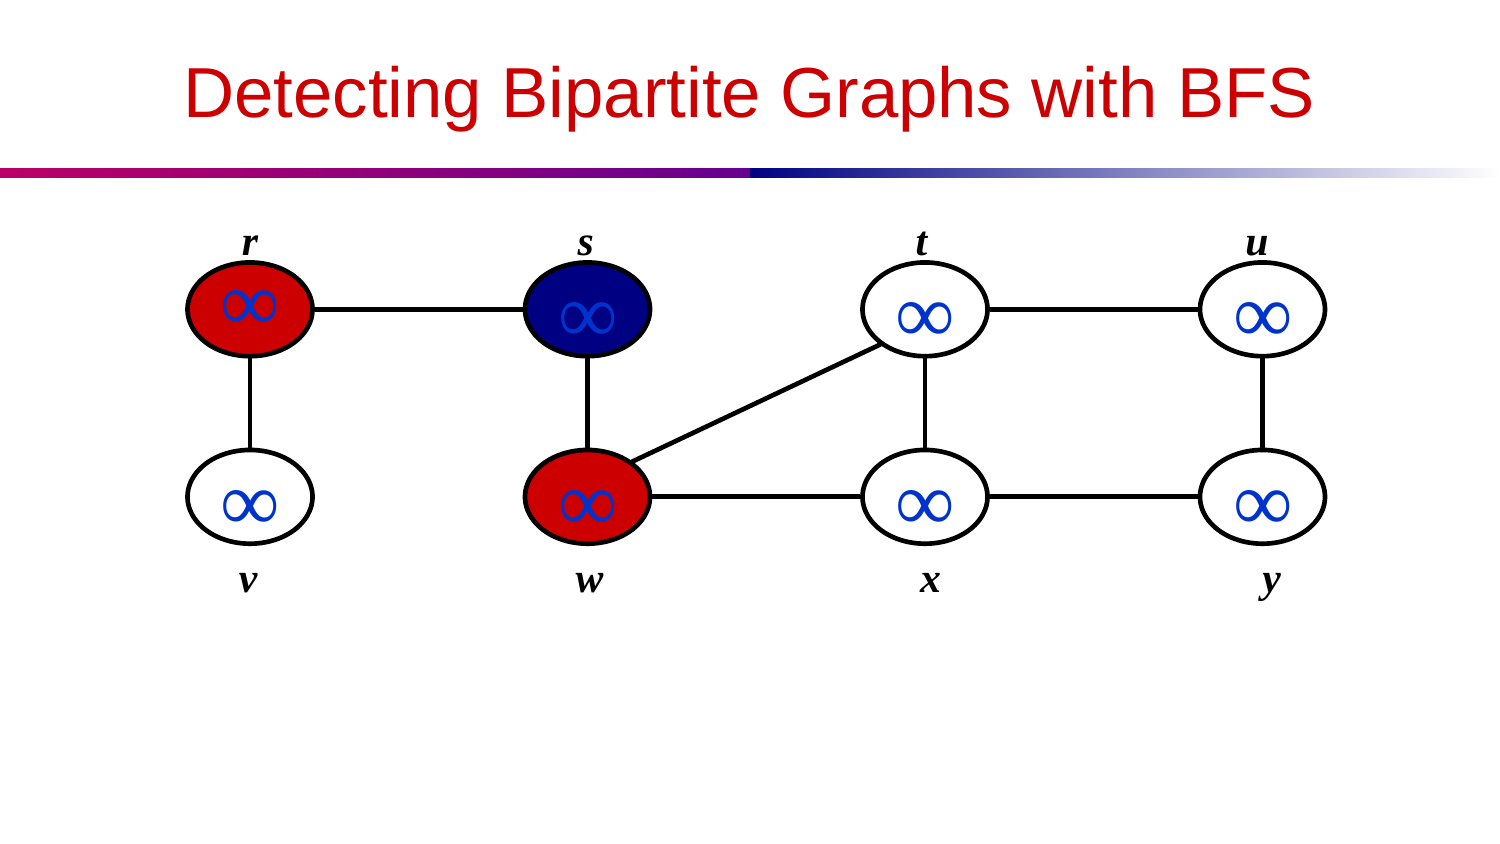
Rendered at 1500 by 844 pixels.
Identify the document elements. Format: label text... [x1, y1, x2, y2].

text_box v [223, 543, 273, 609]
text_box ∞ [1200, 265, 1326, 357]
title Detecting Bipartite Graphs with BFS [75, 28, 1425, 150]
text_box ∞ [187, 449, 313, 543]
text_box x [904, 543, 956, 609]
text_box ∞ [862, 449, 988, 543]
text_box ∞ [187, 266, 313, 357]
text_box ∞ [525, 450, 651, 543]
text_box ∞ [862, 264, 988, 357]
text_box y [1247, 543, 1297, 609]
text_box ∞ [525, 265, 651, 357]
text_box r [226, 206, 274, 272]
text_box ∞ [1200, 450, 1326, 543]
text_box w [560, 543, 619, 609]
text_box u [1230, 206, 1284, 272]
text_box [631, 344, 881, 463]
text_box s [562, 206, 609, 272]
text_box t [900, 206, 943, 272]
